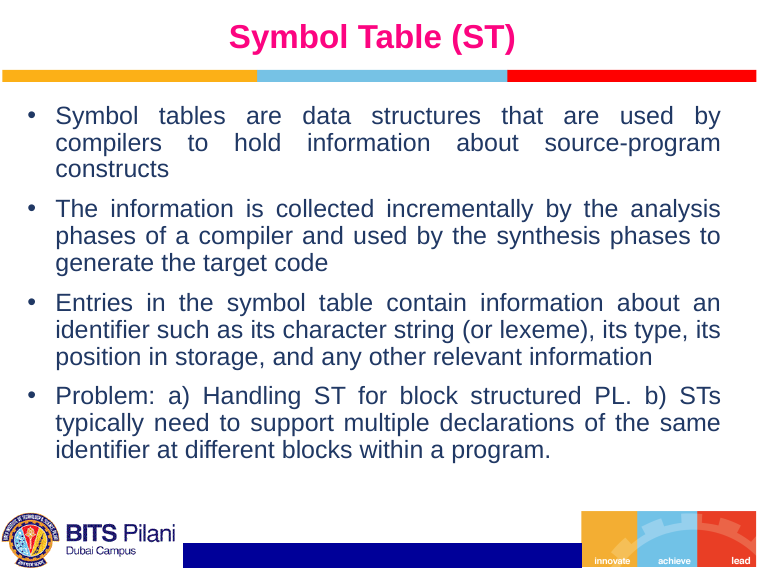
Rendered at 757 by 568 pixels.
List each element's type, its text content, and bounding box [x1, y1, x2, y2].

title Symbol Table (ST) [10, 12, 735, 64]
list Symbol tables are data structures that are used by compilers to hold information about source-program constructs The information is collected incrementally by the analysis phases of a compiler and used by the synthesis phases to generate the target code Entries in the symbol table contain information about an identifier such as its character string (or lexeme), its type, its position in storage, and any other relevant information Problem: a) Handling ST for block structured PL. b) STs typically need to support multiple declarations of the same identifier at different blocks within a program. [12, 95, 738, 511]
slide_number [302, 540, 473, 568]
picture [1, 512, 185, 568]
picture [581, 511, 757, 567]
